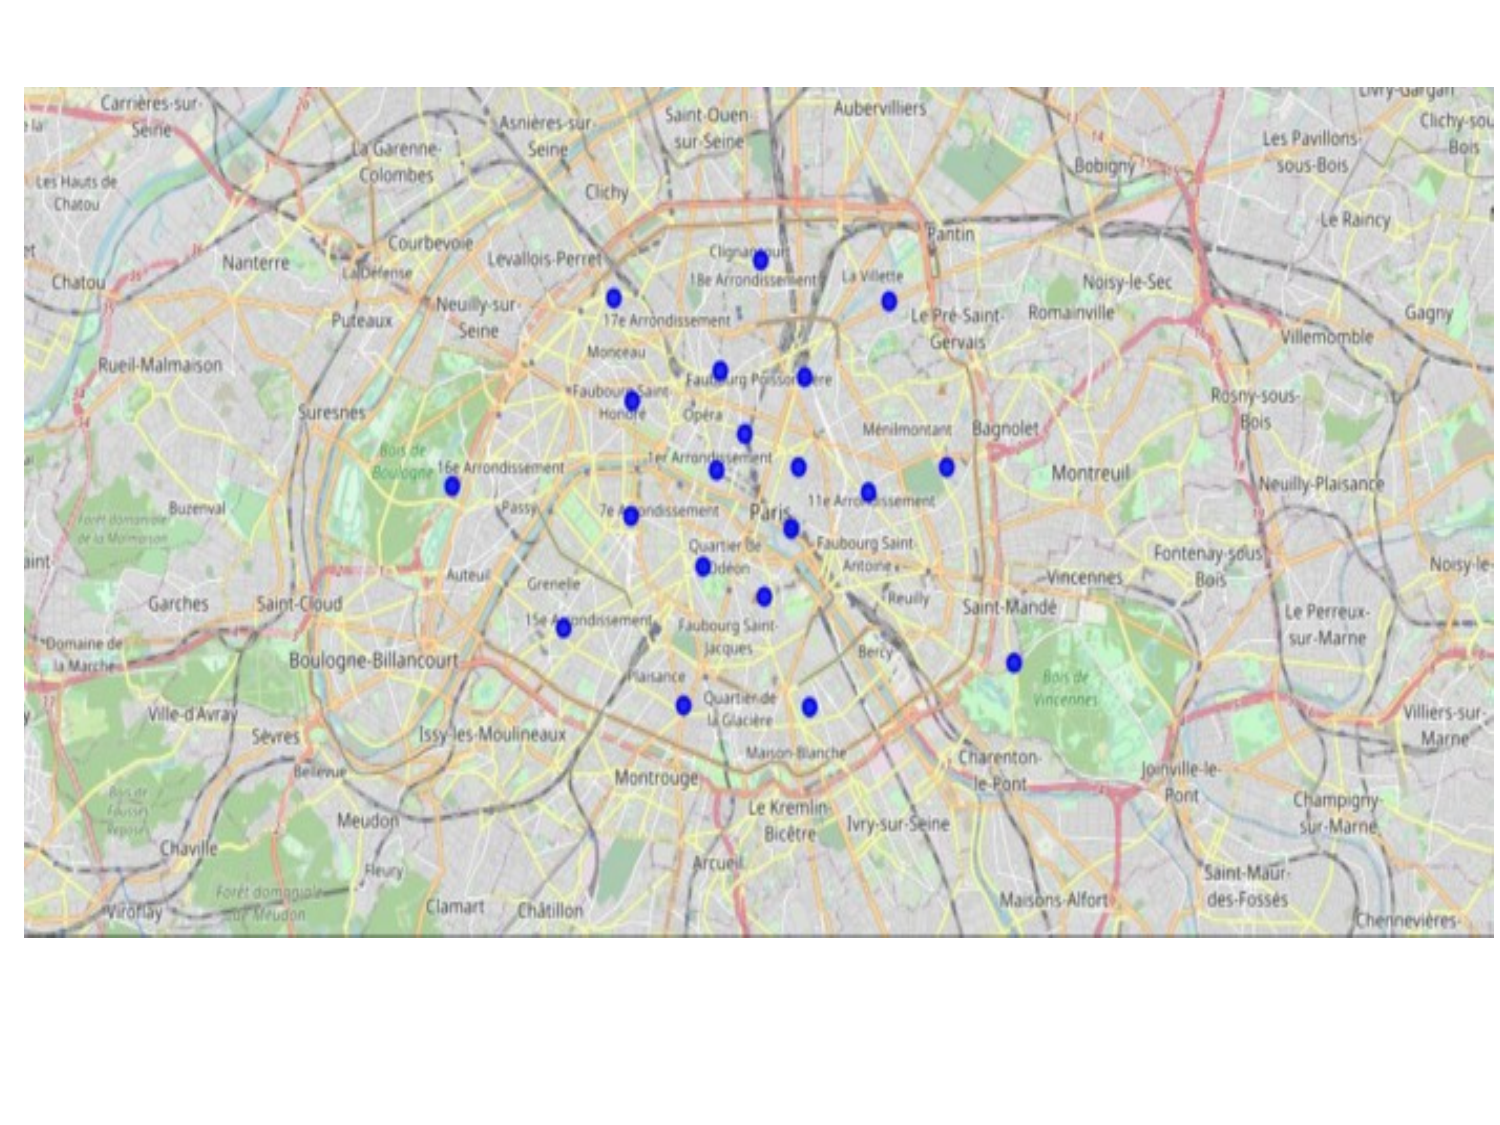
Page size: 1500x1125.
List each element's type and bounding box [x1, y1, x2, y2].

list [24, 87, 1495, 938]
